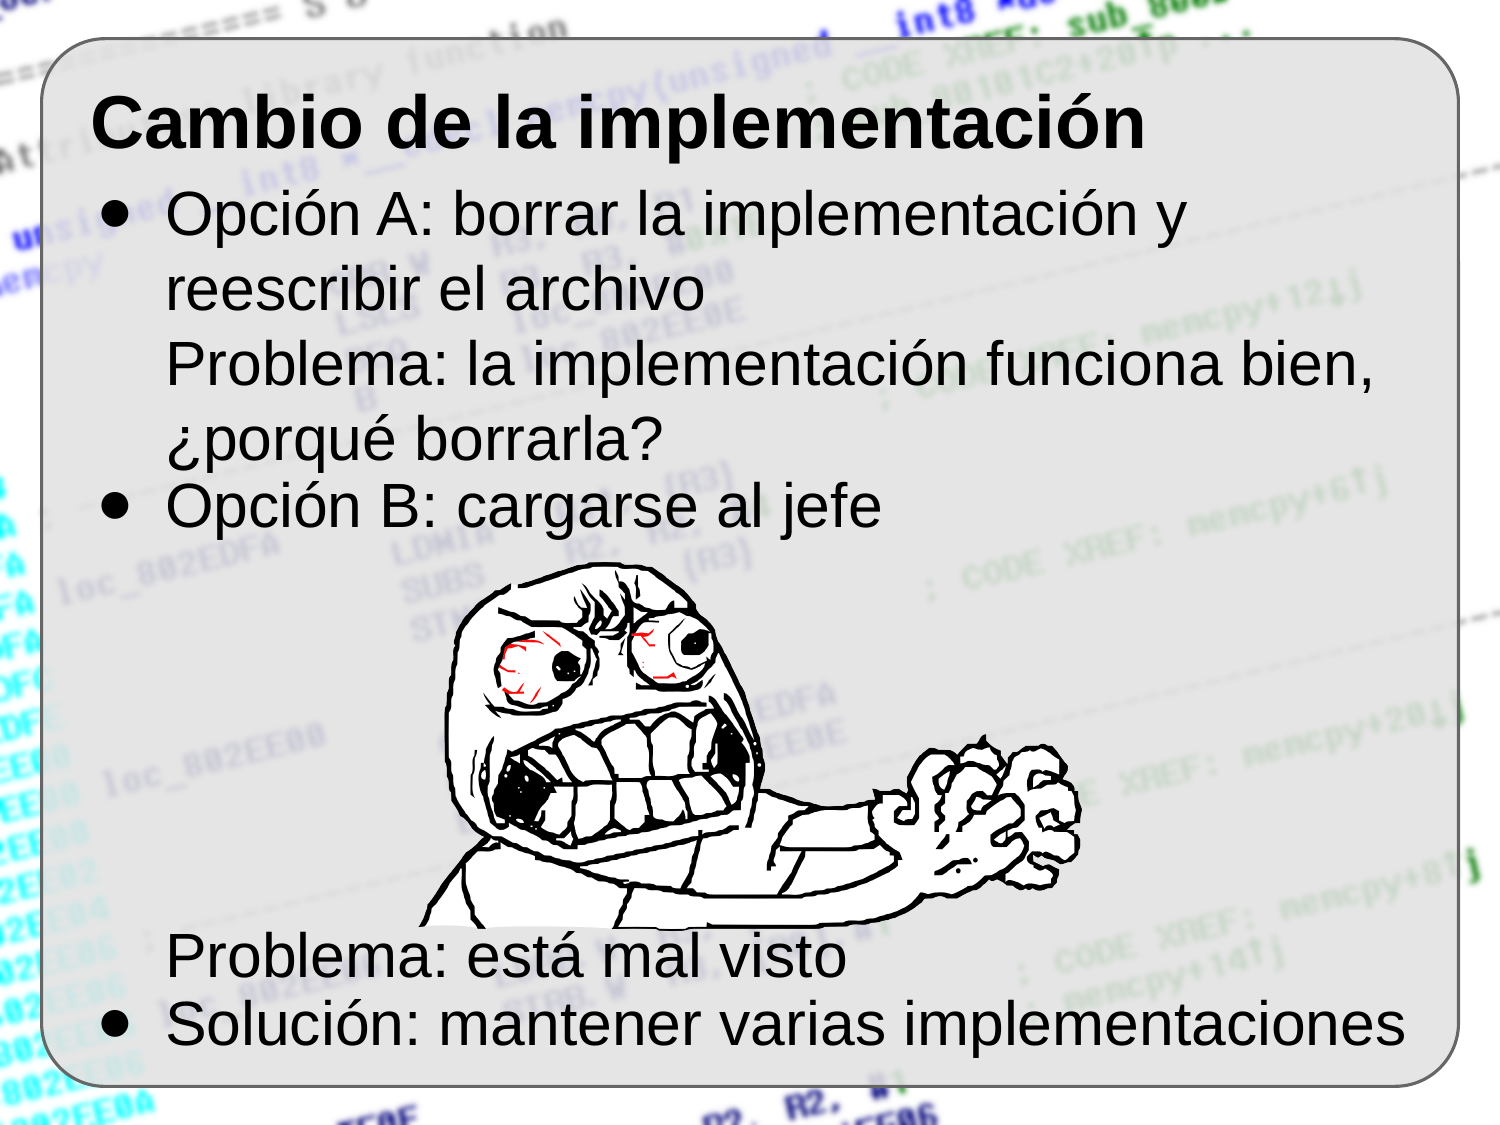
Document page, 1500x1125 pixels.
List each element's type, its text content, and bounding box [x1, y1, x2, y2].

list Opción B: cargarse al jefe Problema: está mal visto [75, 496, 1425, 967]
list Opción A: borrar la implementación y reescribir el archivo Problema: la implementación funciona bien, ¿porqué borrarla? [75, 157, 1425, 496]
picture [0, 0, 1500, 1125]
title Cambio de la implementación [75, 57, 1425, 157]
list Solución: mantener varias implementaciones [75, 967, 1425, 1051]
